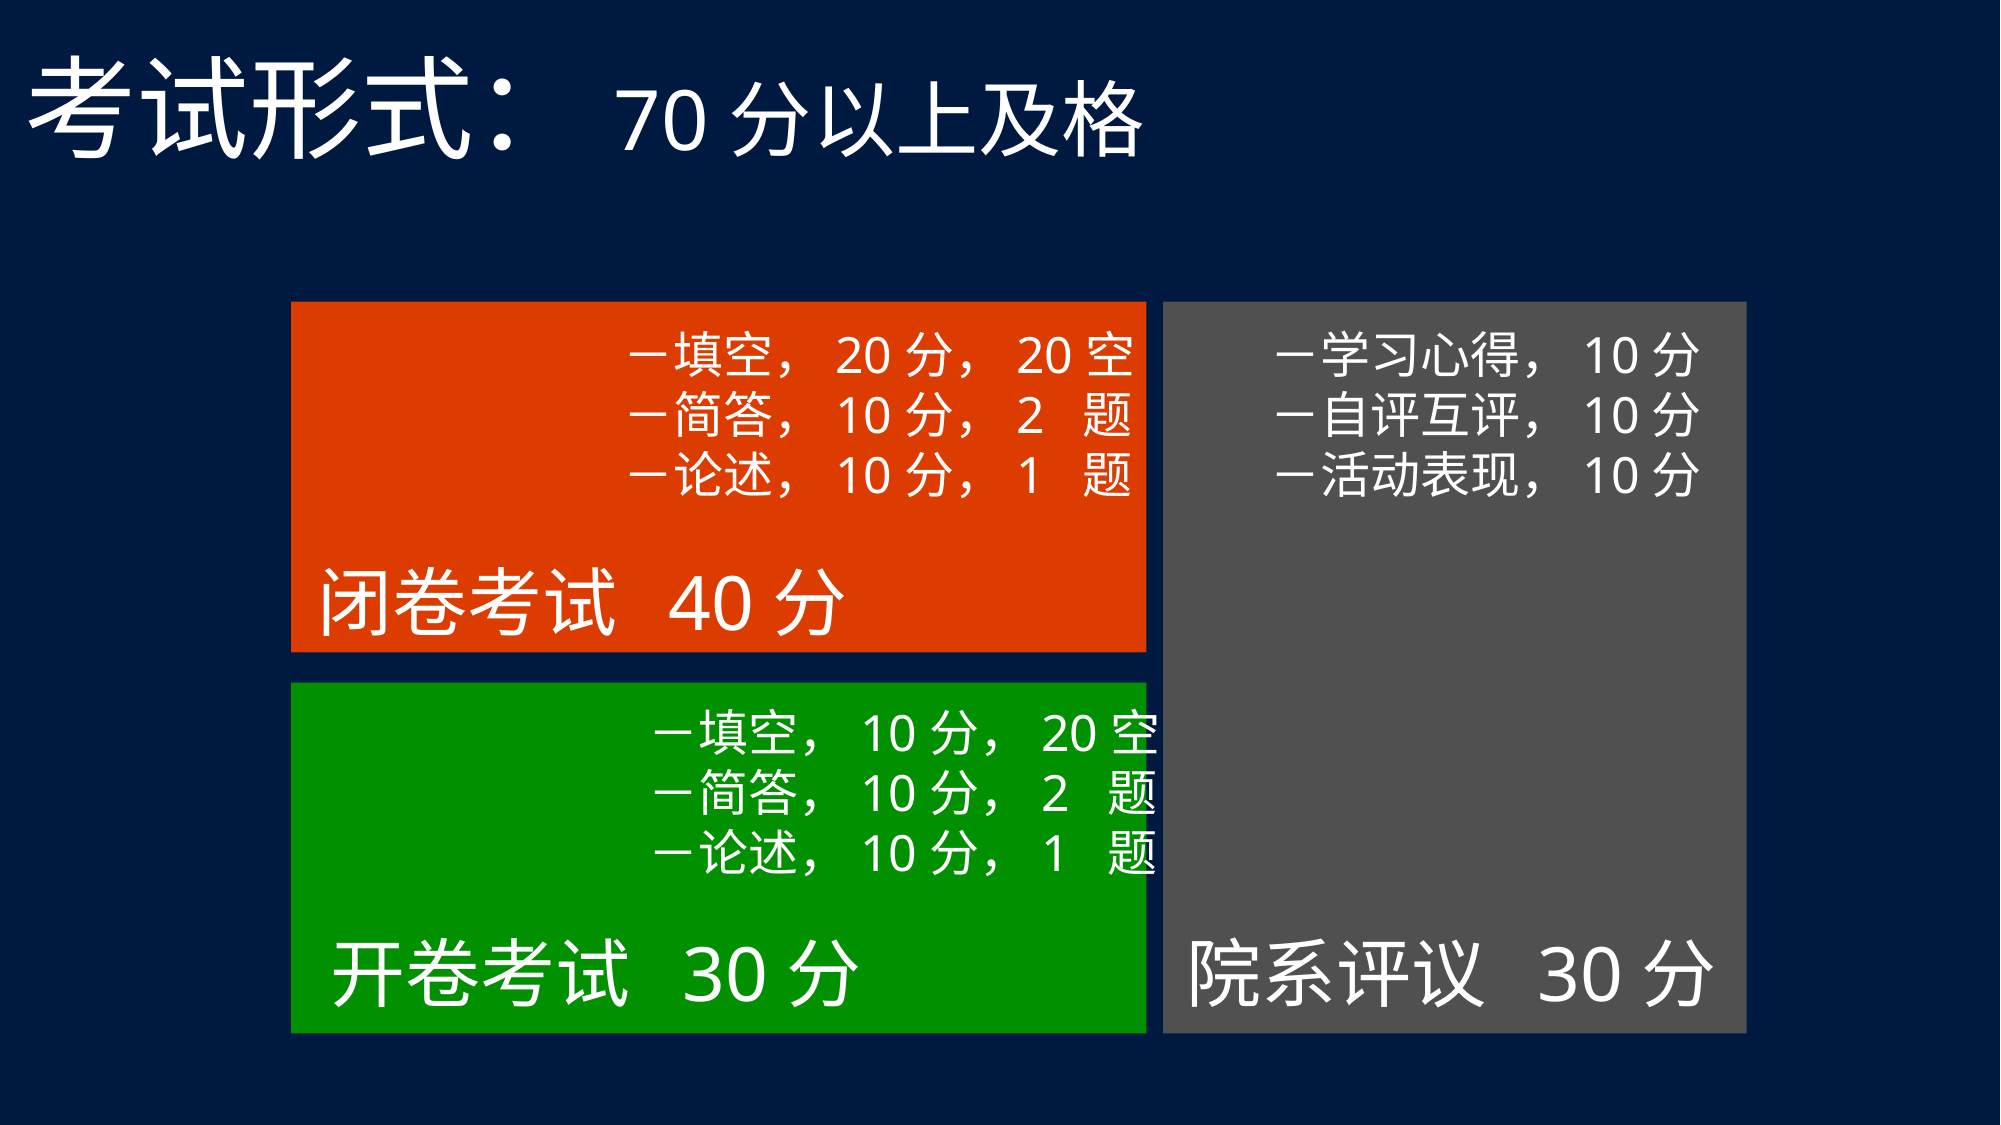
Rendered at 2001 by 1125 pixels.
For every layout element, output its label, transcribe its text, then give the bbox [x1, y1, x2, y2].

text_box [290, 301, 1147, 653]
text_box －填空，10分，20空 －简答，10分，2 题 －论述，10分，1 题 [633, 694, 1176, 890]
text_box －填空，20分，20空 －简答，10分，2 题 －论述，10分，1 题 [608, 316, 1151, 511]
text_box 院系评议 30分 [1171, 919, 1799, 1025]
text_box －学习心得，10分 －自评互评，10分 －活动表现，10分 [1255, 316, 1717, 511]
text_box [290, 682, 1147, 1034]
text_box 闭卷考试 40分 [302, 547, 1147, 653]
text_box 开卷考试 30分 [316, 919, 1147, 1025]
text_box 考试形式：70分以上及格 [9, 46, 1570, 255]
text_box [1162, 301, 1748, 1034]
